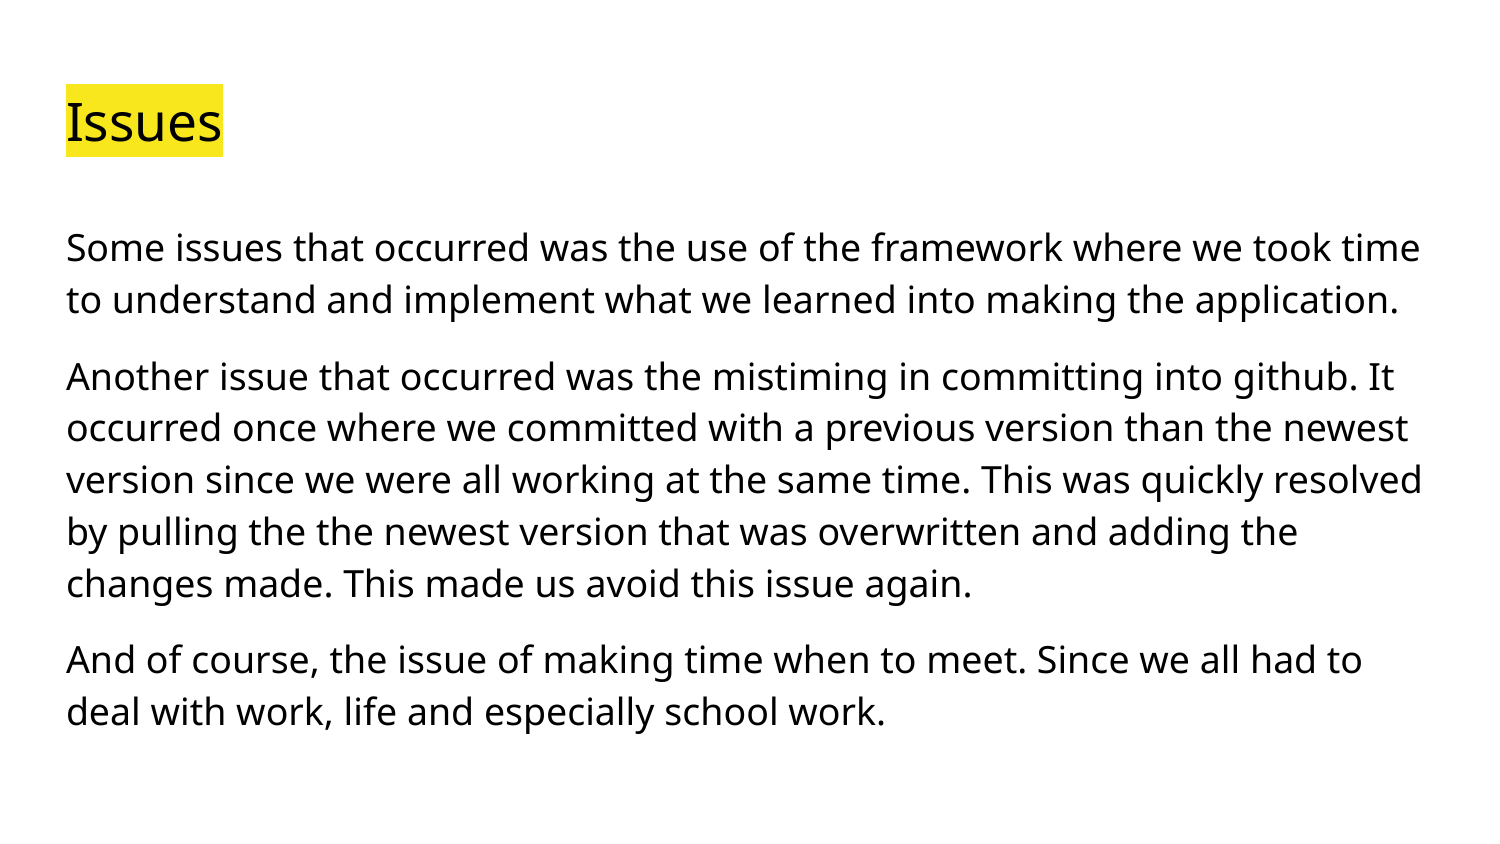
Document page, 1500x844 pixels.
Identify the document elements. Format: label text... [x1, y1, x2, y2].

list Some issues that occurred was the use of the framework where we took time to understand and implement what we learned into making the application. Another issue that occurred was the mistiming in committing into github. It occurred once where we committed with a previous version than the newest version since we were all working at the same time. This was quickly resolved by pulling the the newest version that was overwritten and adding the changes made. This made us avoid this issue again. And of course, the issue of making time when to meet. Since we all had to deal with work, life and especially school work. [51, 202, 1449, 750]
title Issues [51, 72, 1449, 167]
